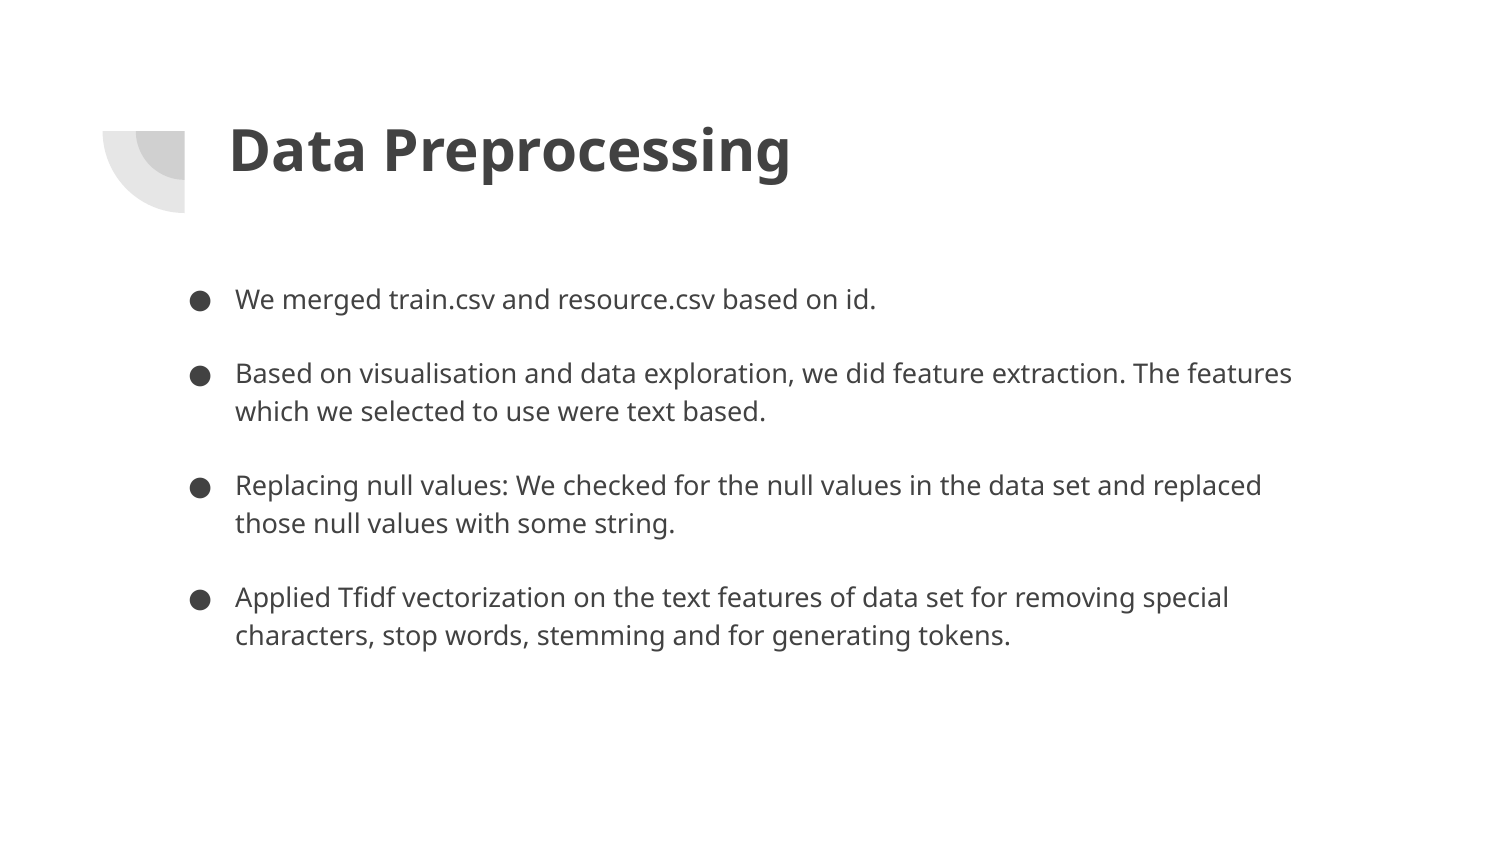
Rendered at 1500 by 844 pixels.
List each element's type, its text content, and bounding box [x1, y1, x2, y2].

list We merged train.csv and resource.csv based on id. Based on visualisation and data exploration, we did feature extraction. The features which we selected to use were text based. Replacing null values: We checked for the null values in the data set and replaced those null values with some string. Applied Tfidf vectorization on the text features of data set for removing special characters, stop words, stemming and for generating tokens. [173, 262, 1327, 680]
title Data Preprocessing [213, 98, 1368, 263]
